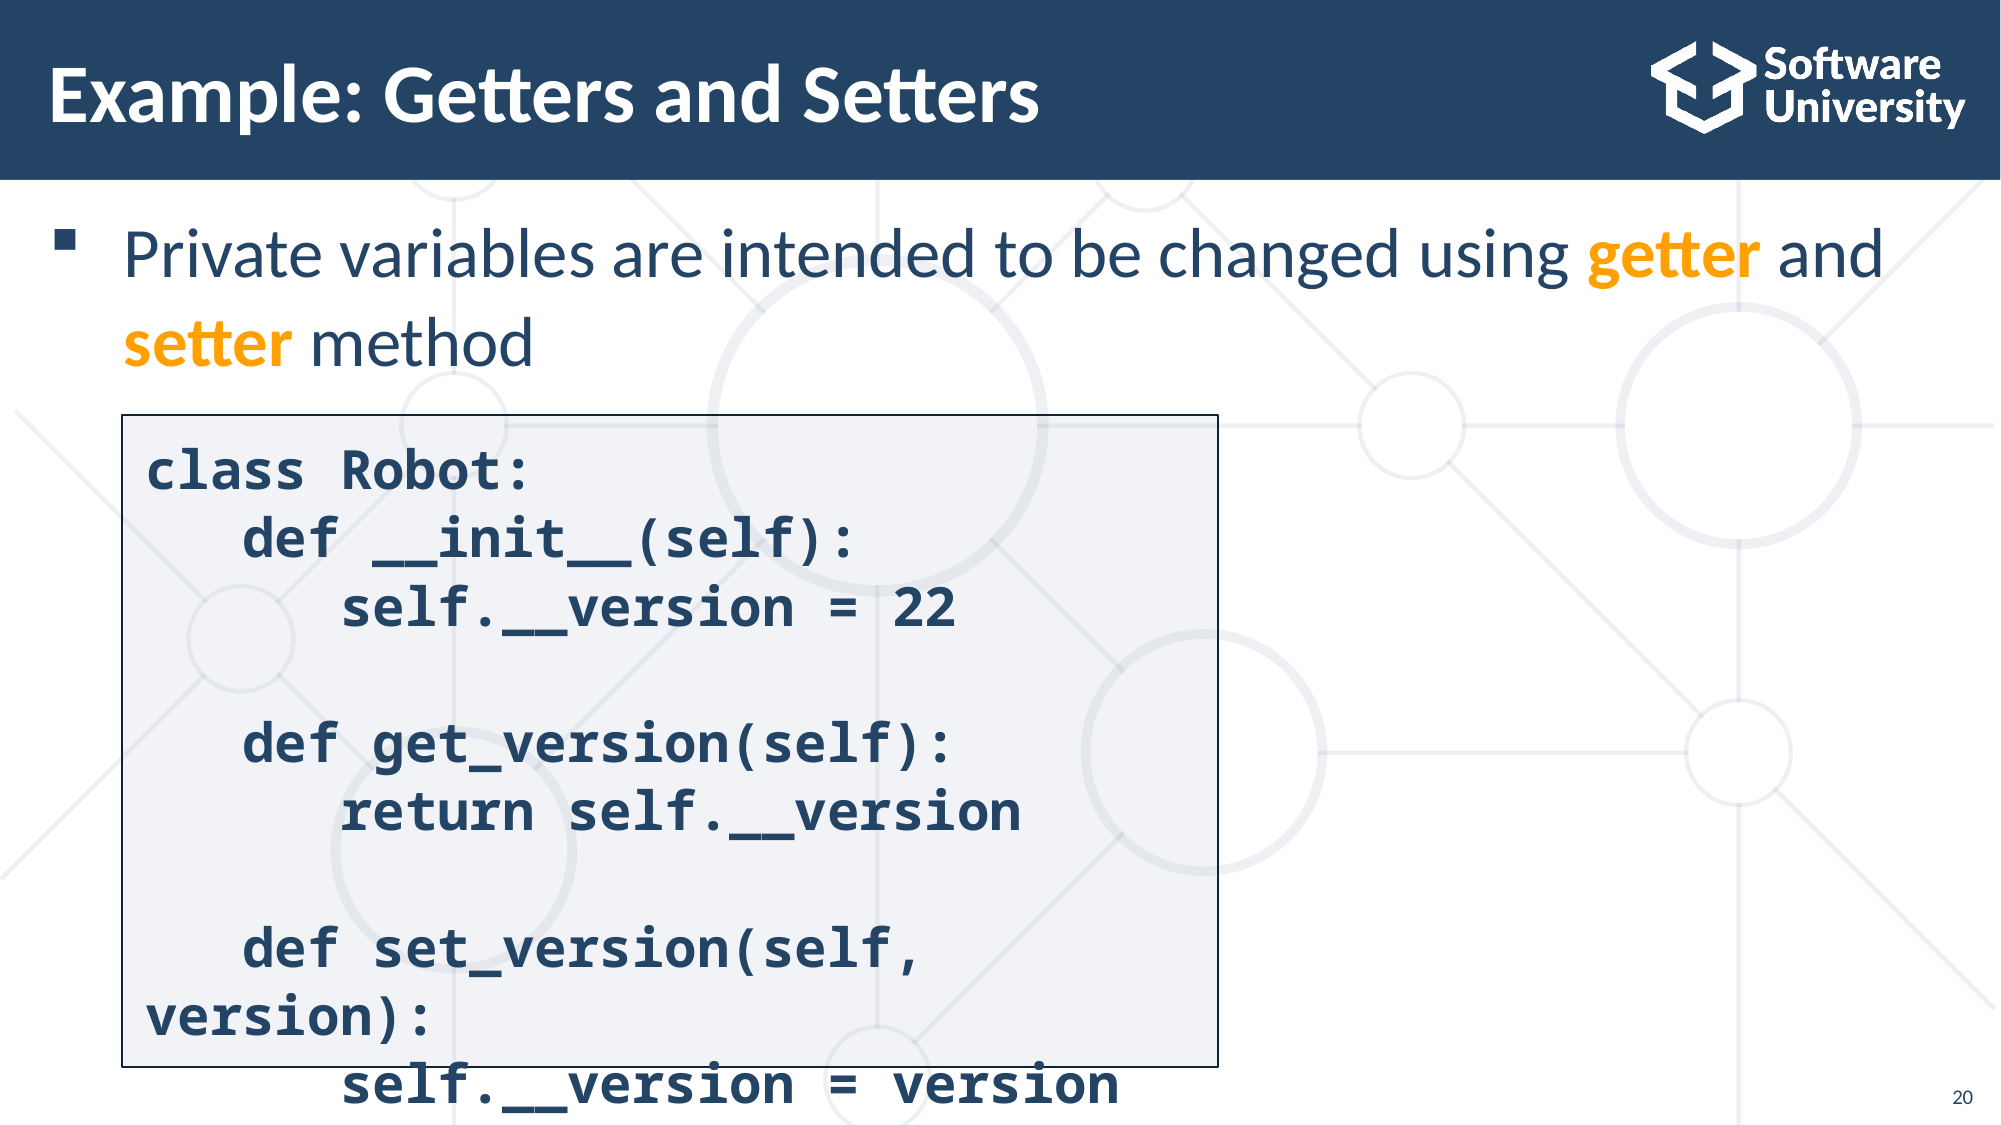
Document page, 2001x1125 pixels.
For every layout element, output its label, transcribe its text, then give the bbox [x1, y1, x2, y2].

list Private variables are intended to be changed using getter and setter method [31, 196, 1969, 1109]
picture [1651, 41, 1966, 134]
title Example: Getters and Setters [31, 16, 1625, 162]
text_box 20 [1927, 1067, 1989, 1117]
